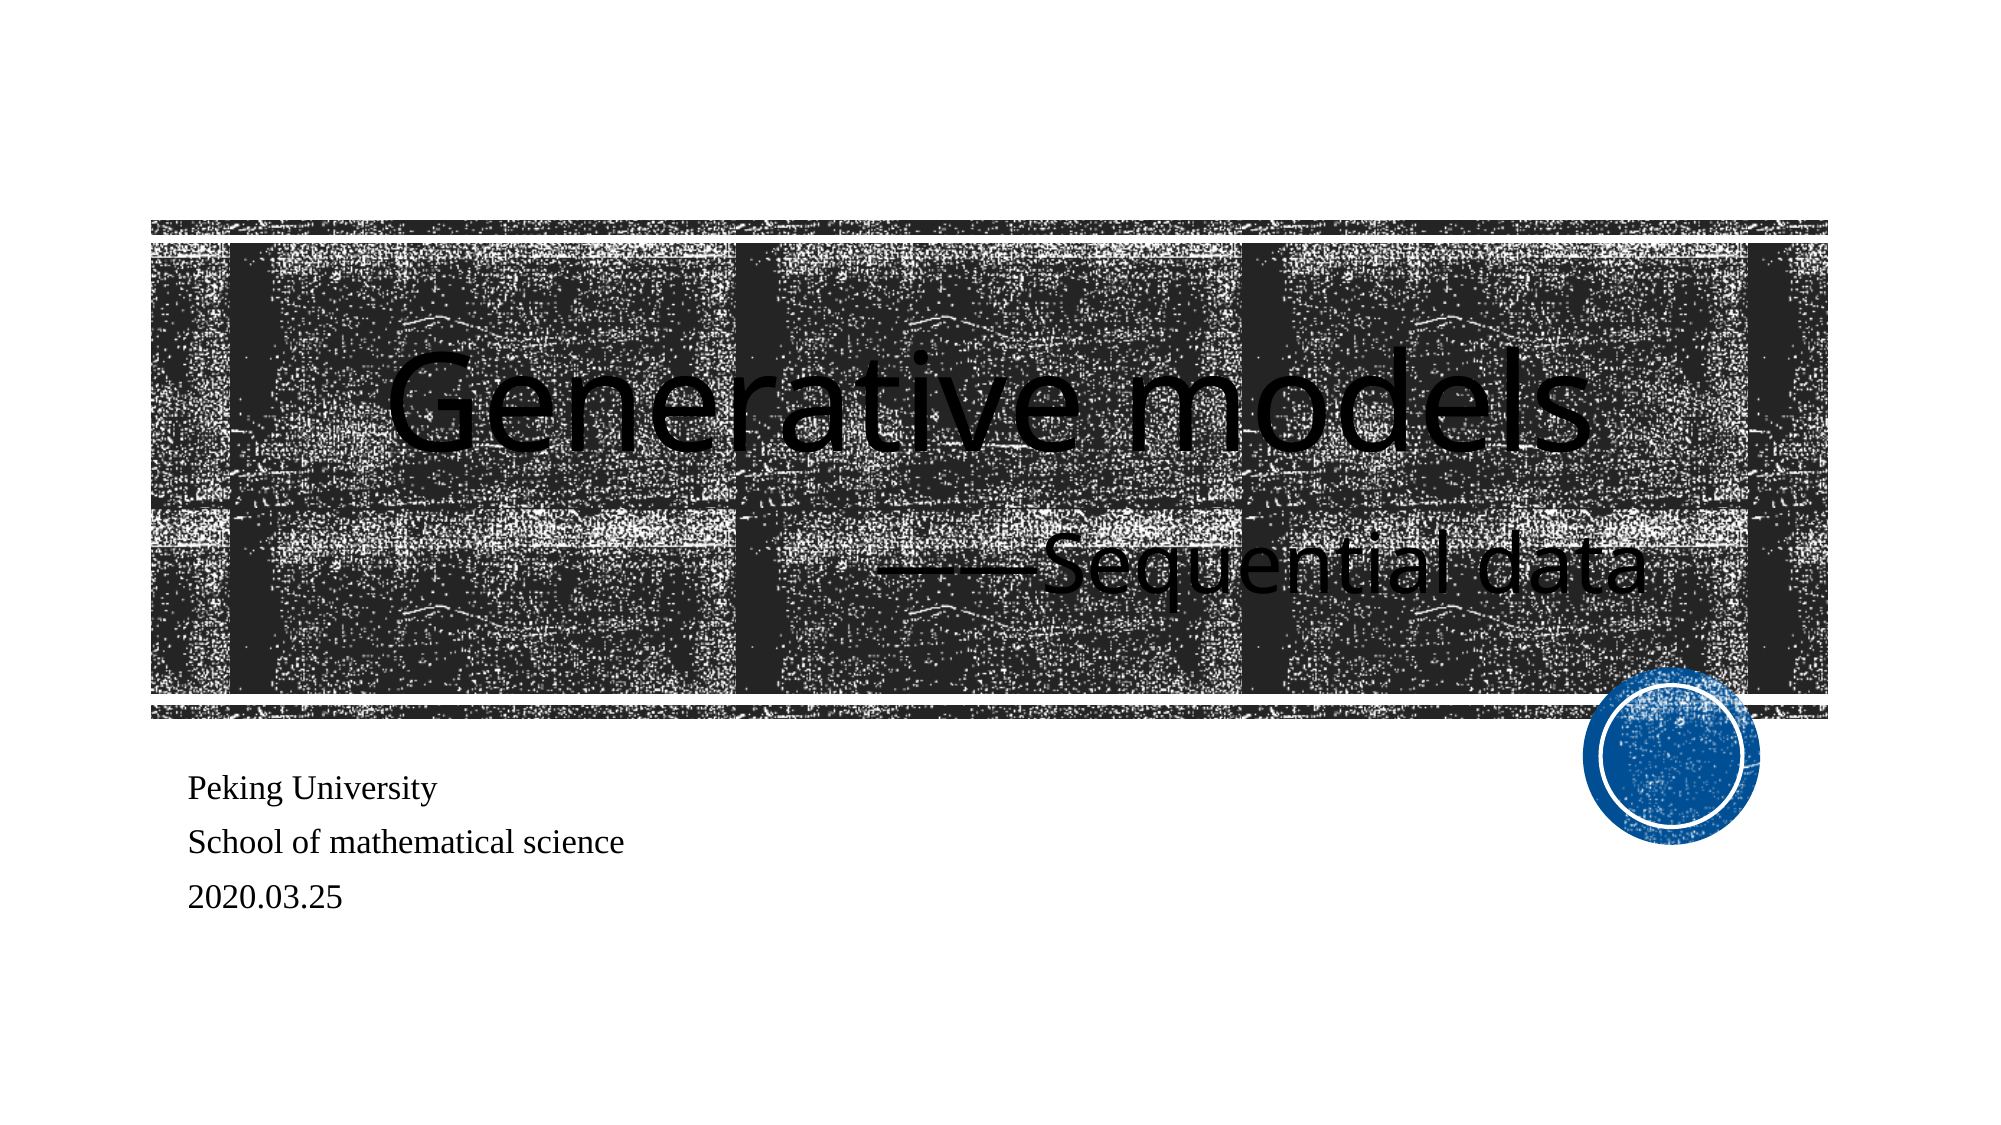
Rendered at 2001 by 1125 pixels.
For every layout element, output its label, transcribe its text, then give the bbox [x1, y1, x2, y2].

subtitle Peking University School of mathematical science 2020.03.25 [172, 762, 1458, 924]
title Generative models ——Sequential data [172, 234, 1808, 733]
